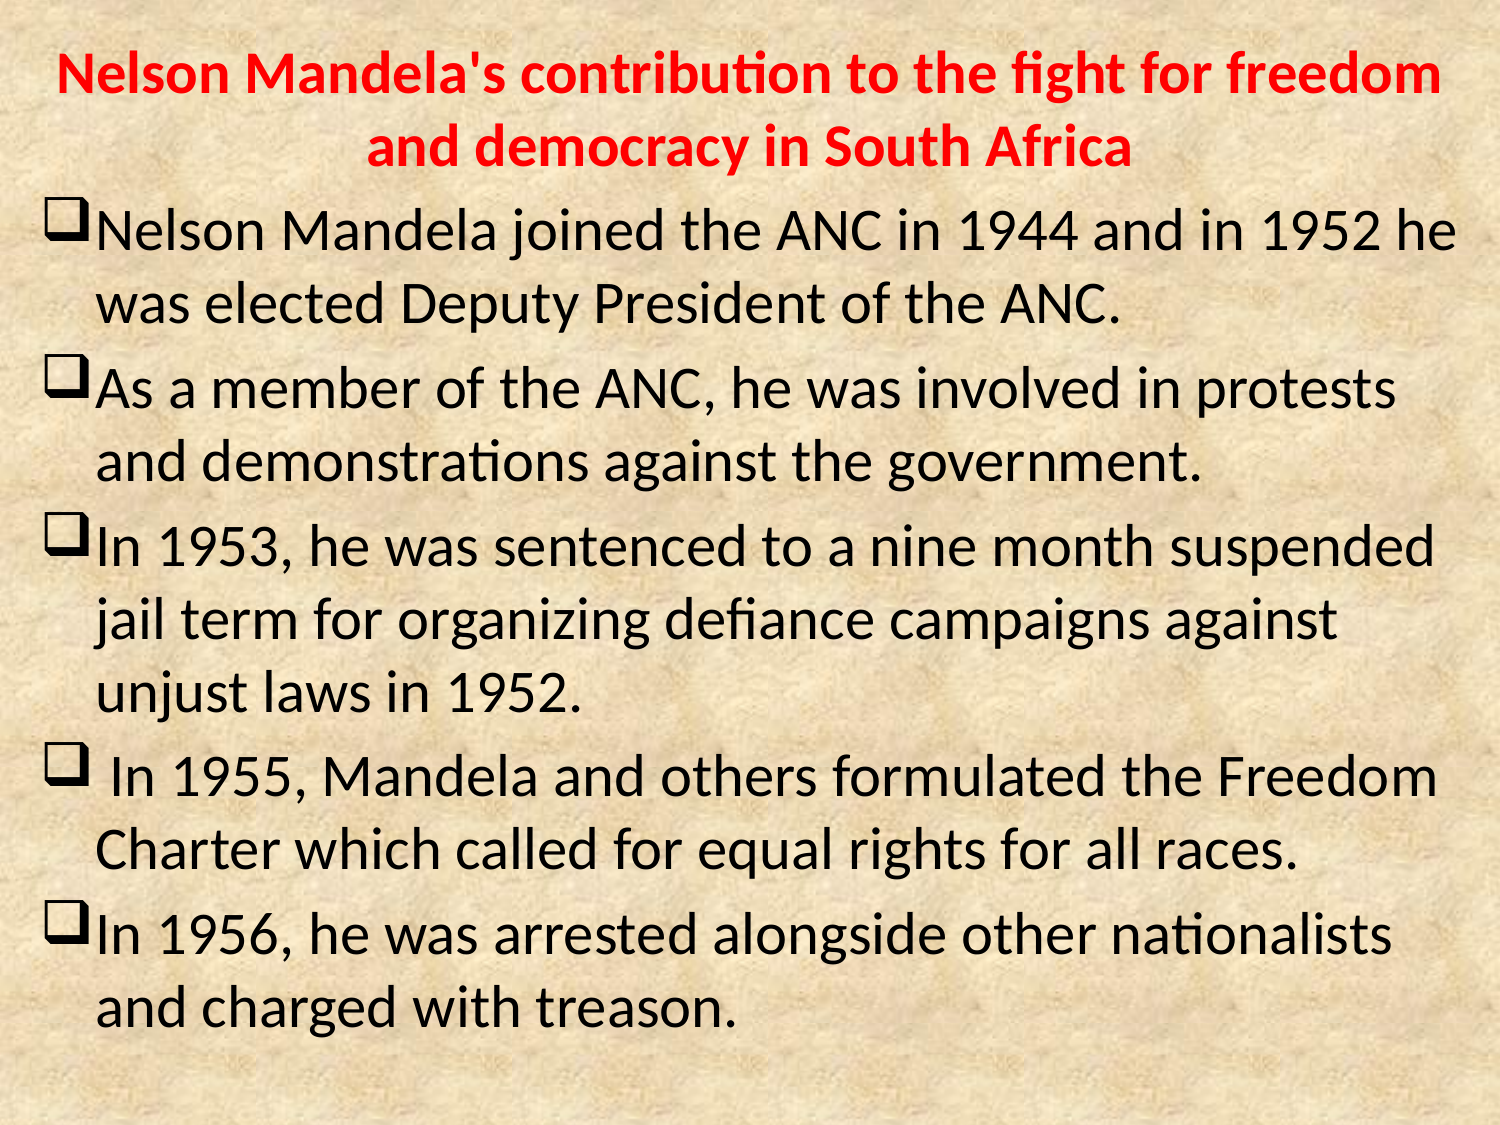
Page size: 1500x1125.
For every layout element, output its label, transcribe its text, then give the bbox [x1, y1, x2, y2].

picture [0, 0, 1500, 1125]
list Nelson Mandela's contribution to the fight for freedom and democracy in South Africa Nelson Mandela joined the ANC in 1944 and in 1952 he was elected Deputy President of the ANC. As a member of the ANC, he was involved in protests and demonstrations against the government. In 1953, he was sentenced to a nine month suspended jail term for organizing defiance campaigns against unjust laws in 1952. In 1955, Mandela and others formulated the Freedom Charter which called for equal rights for all races. In 1956, he was arrested alongside other nationalists and charged with treason. [24, 24, 1475, 1100]
